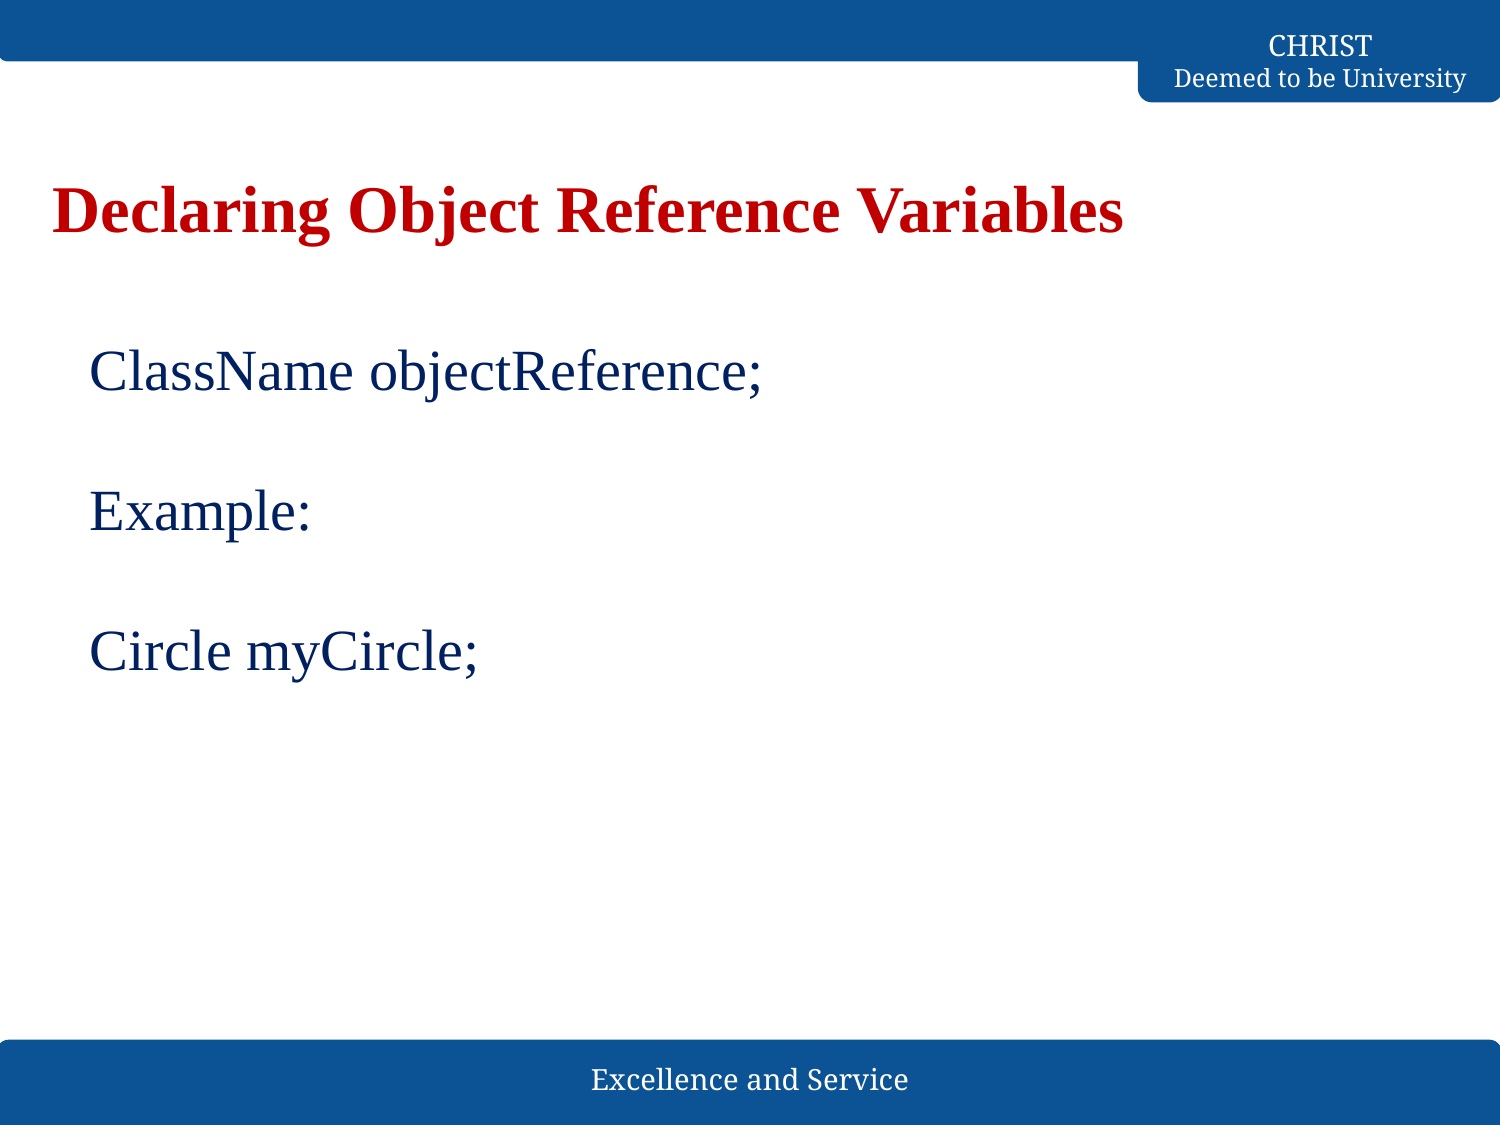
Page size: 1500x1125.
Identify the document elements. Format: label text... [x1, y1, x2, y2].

title Declaring Object Reference Variables [37, 162, 1436, 250]
text_box ClassName objectReference; Example: Circle myCircle; [74, 324, 1413, 690]
